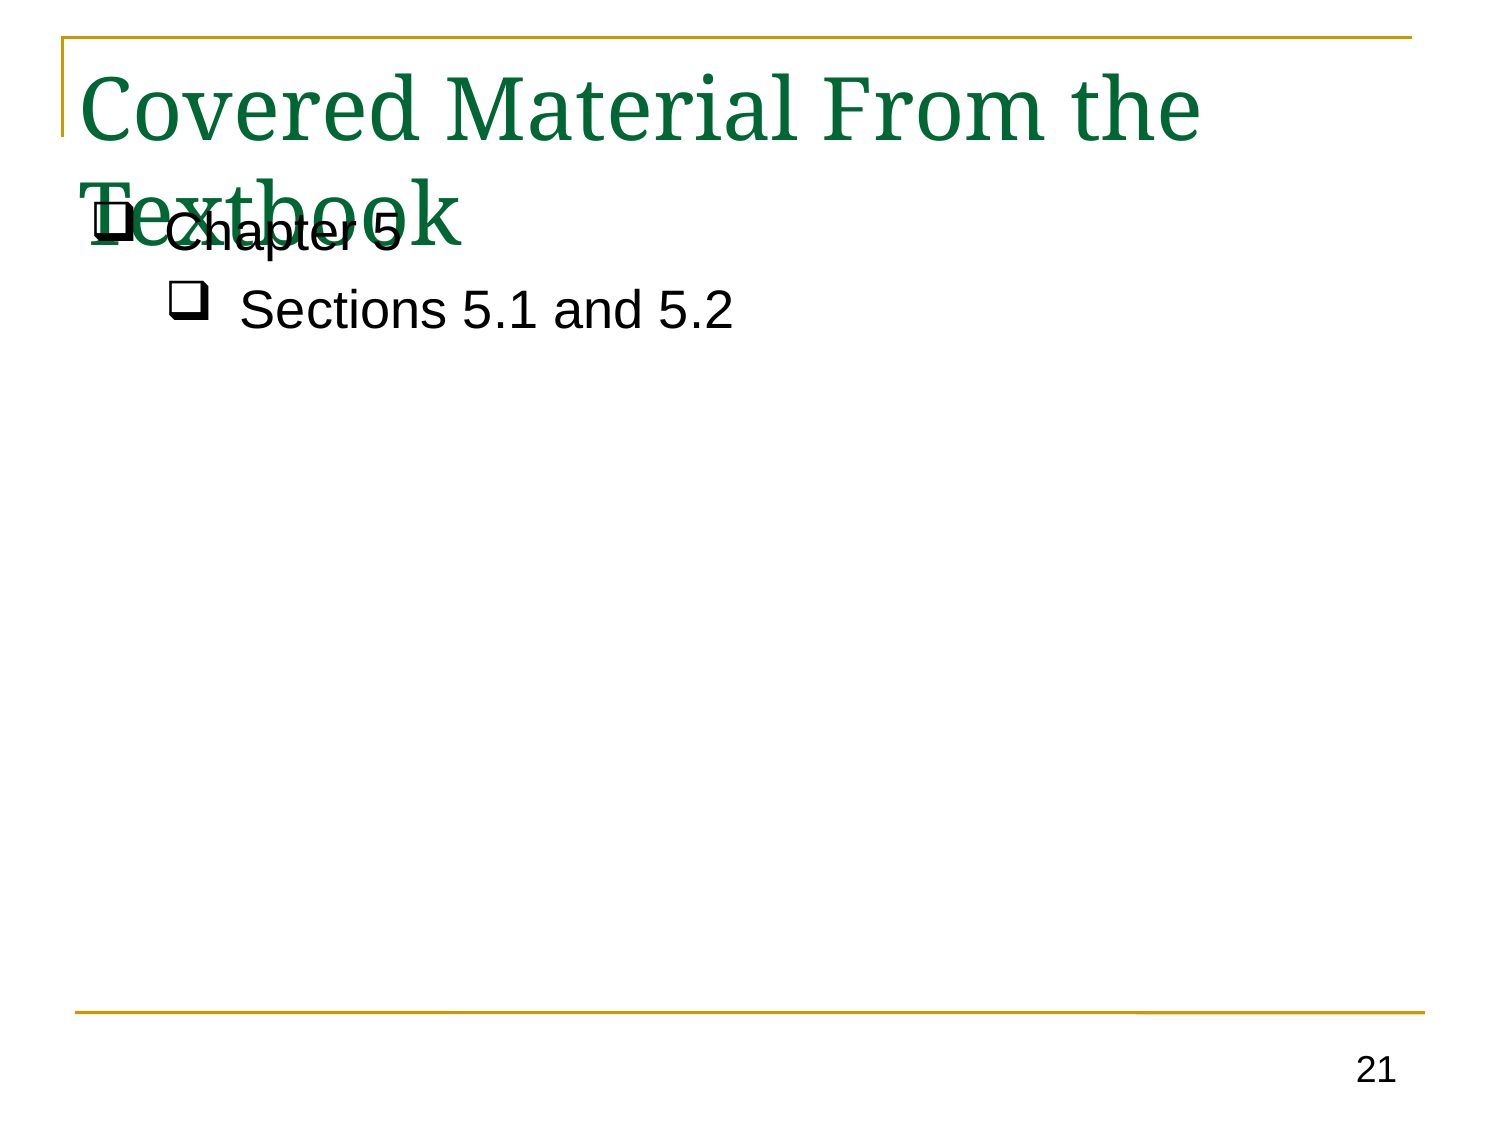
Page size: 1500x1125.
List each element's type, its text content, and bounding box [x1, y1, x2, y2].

title Covered Material From the Textbook [63, 45, 1425, 174]
list Chapter 5 Sections 5.1 and 5.2 [75, 188, 1425, 1006]
slide_number 21 [1341, 1023, 1424, 1098]
